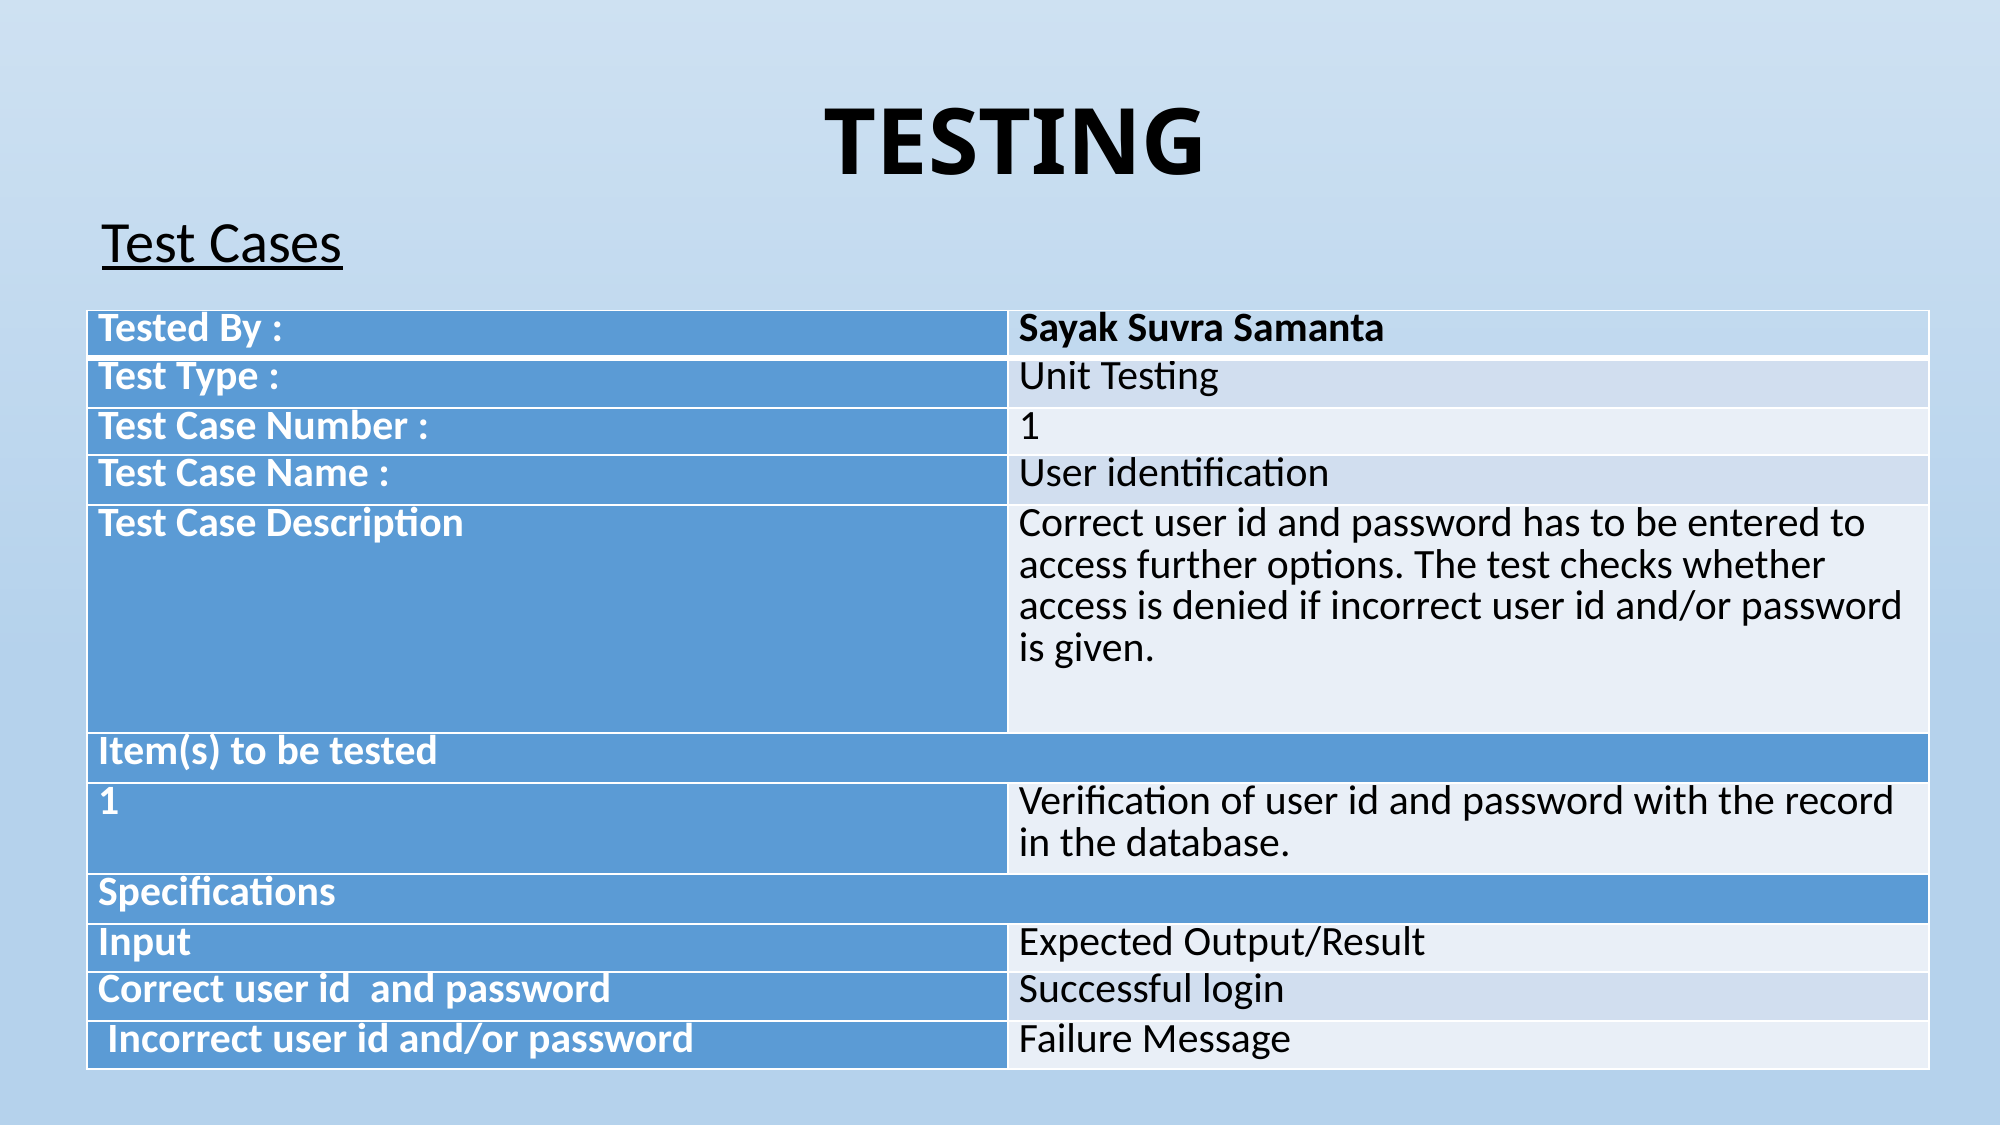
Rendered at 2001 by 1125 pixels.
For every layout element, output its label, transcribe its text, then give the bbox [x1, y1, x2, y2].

table_cell Incorrect user id and/or password [88, 1022, 1007, 1068]
table_cell 1 [1009, 409, 1928, 454]
title TESTING [137, 36, 1863, 255]
table_header Sayak Suvra Samanta [1009, 311, 1928, 355]
table_cell Failure Message [1009, 1022, 1928, 1068]
table_cell Test Type : [88, 361, 1007, 407]
list Test Cases [86, 204, 1812, 310]
table_header Tested By : [88, 311, 1007, 355]
table_cell Input [88, 925, 1007, 971]
table_cell Verification of user id and password with the record in the database. [1009, 784, 1928, 873]
table_cell Correct user id and password [88, 973, 1007, 1020]
table_cell Successful login [1009, 973, 1928, 1020]
table_cell Test Case Name : [88, 456, 1007, 504]
table_cell 1 [88, 784, 1007, 873]
table_cell Item(s) to be tested [88, 734, 1928, 782]
table_cell Expected Output/Result [1009, 925, 1928, 971]
table_cell User identification [1009, 456, 1928, 504]
table_cell Test Case Description [88, 506, 1007, 732]
table_cell Specifications [88, 875, 1928, 923]
table_cell Correct user id and password has to be entered to access further options. The test checks whether access is denied if incorrect user id and/or password is given. [1009, 506, 1928, 732]
table_cell Unit Testing [1009, 361, 1928, 407]
table_cell Test Case Number : [88, 409, 1007, 454]
